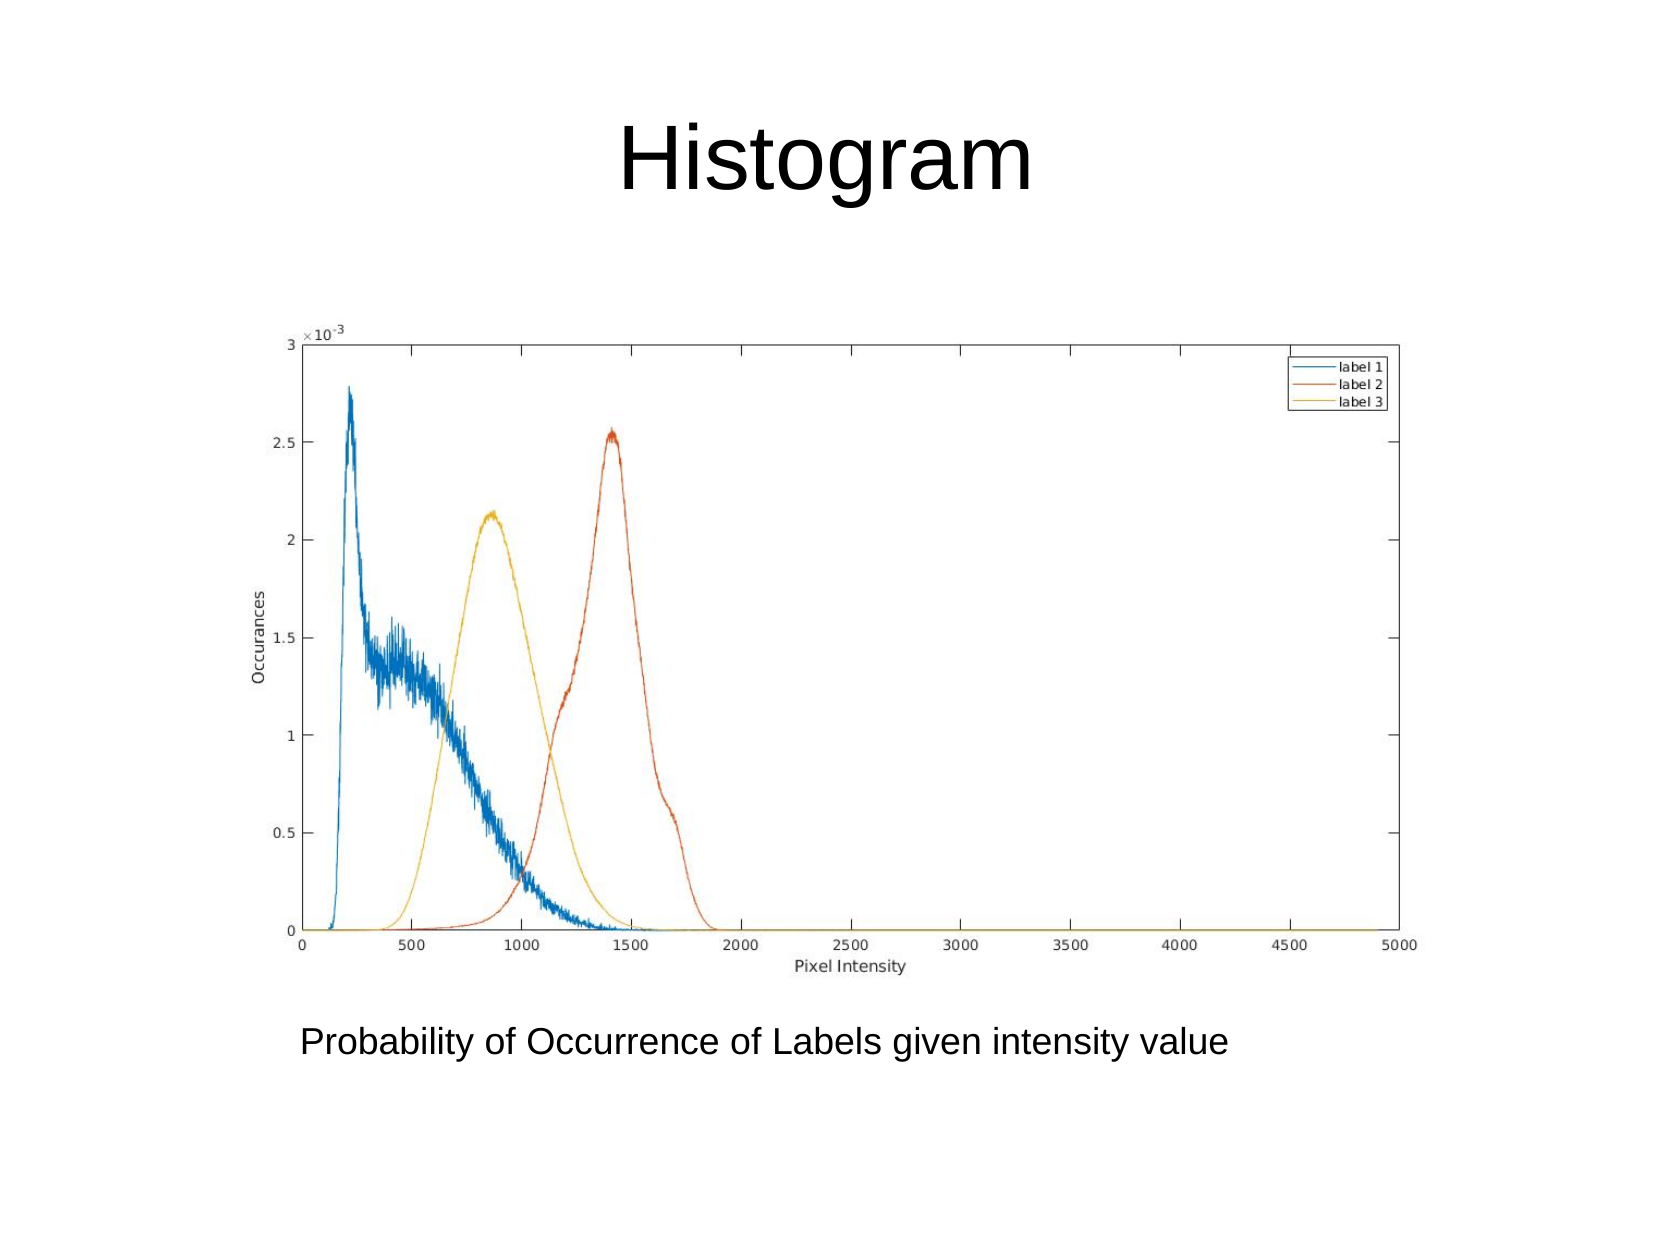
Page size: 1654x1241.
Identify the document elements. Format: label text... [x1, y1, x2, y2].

text_box Histogram [82, 49, 1571, 257]
text_box Probability of Occurrence of Labels given intensity value [285, 1018, 1410, 1067]
picture [118, 289, 1535, 1010]
